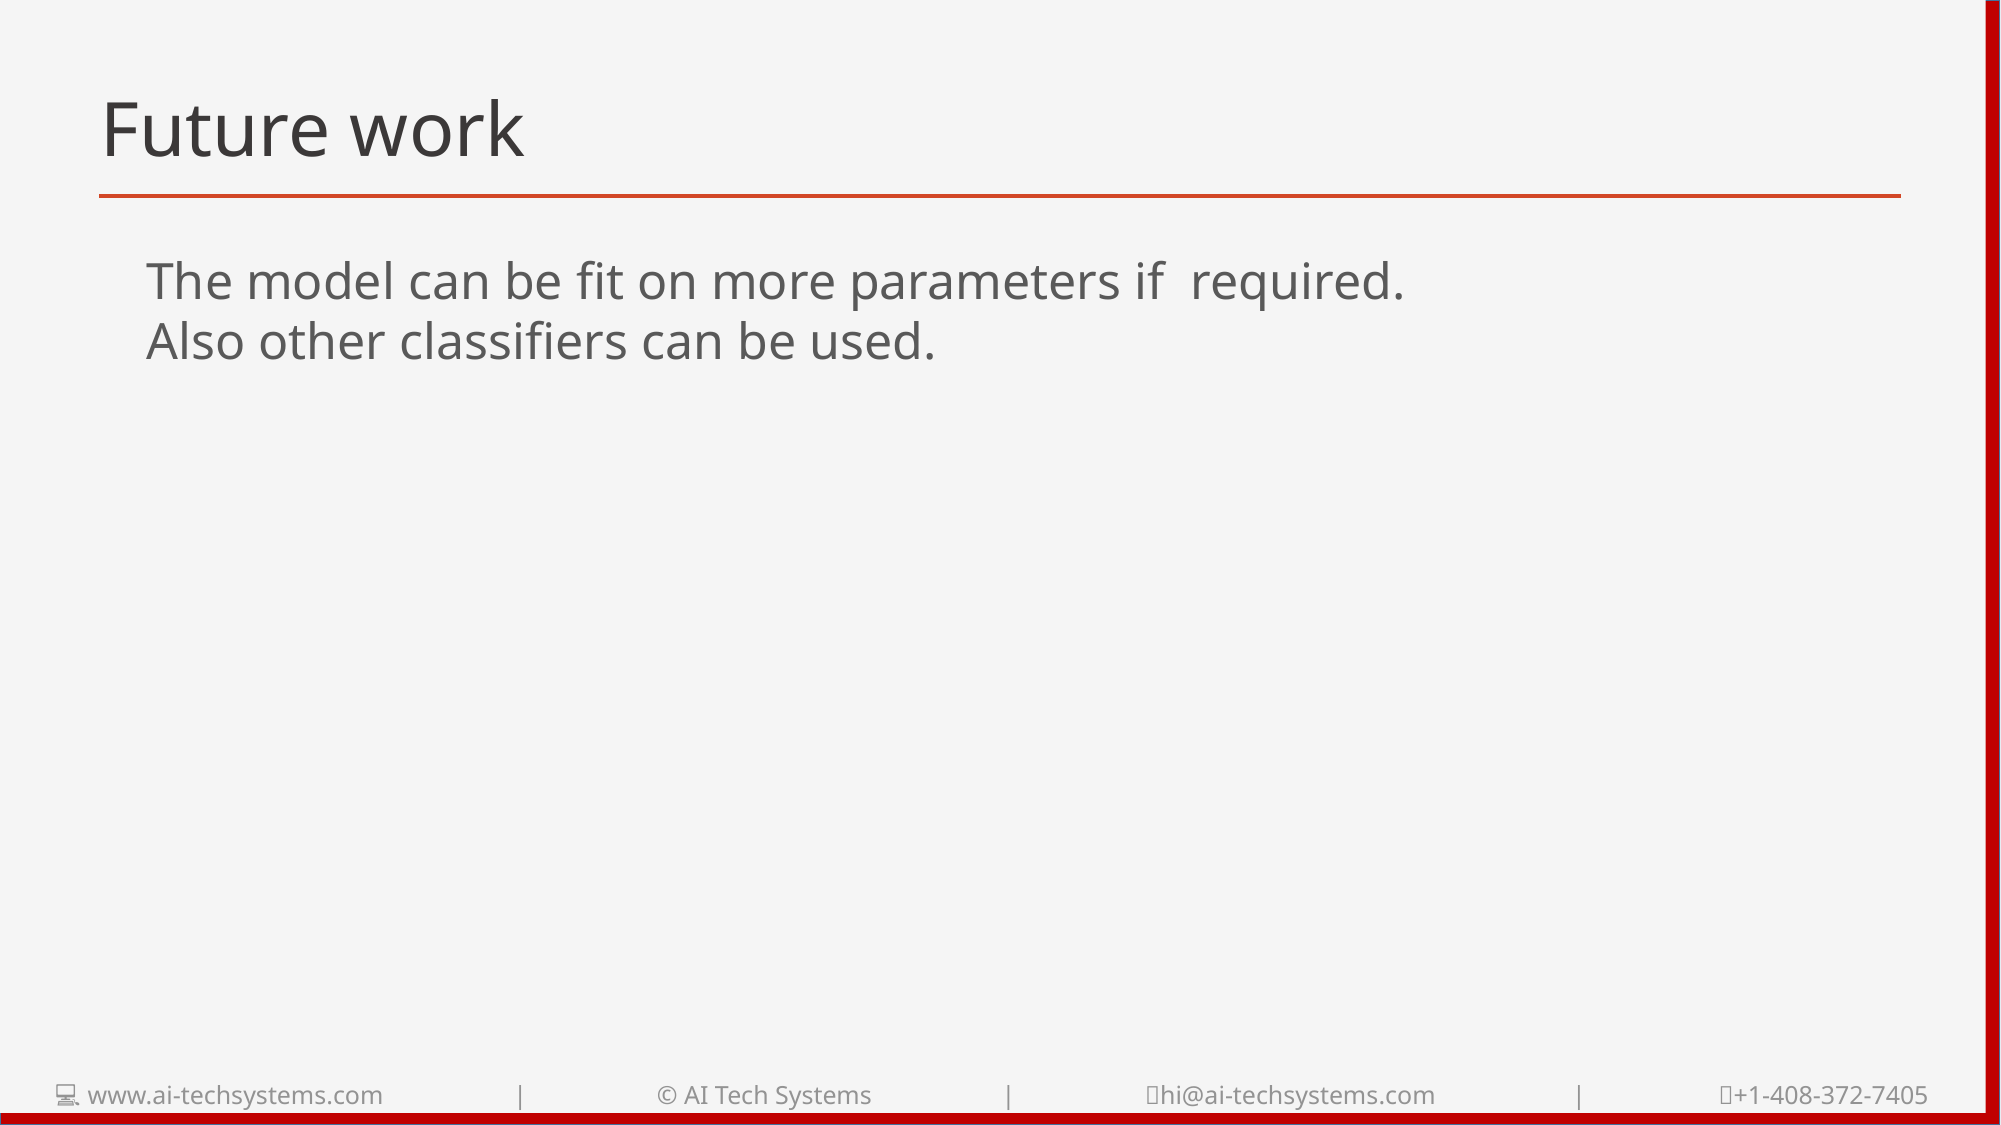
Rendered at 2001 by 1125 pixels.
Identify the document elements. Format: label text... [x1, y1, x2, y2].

title Future work [85, 73, 1214, 179]
text_box The model can be fit on more parameters if required. Also other classifiers can be used. [118, 242, 1882, 378]
footer 💻 www.ai-techsystems.com | © AI Tech Systems | 📧hi@ai-techsystems.com | 📞+1-408-372-7405 [0, 1065, 1985, 1125]
